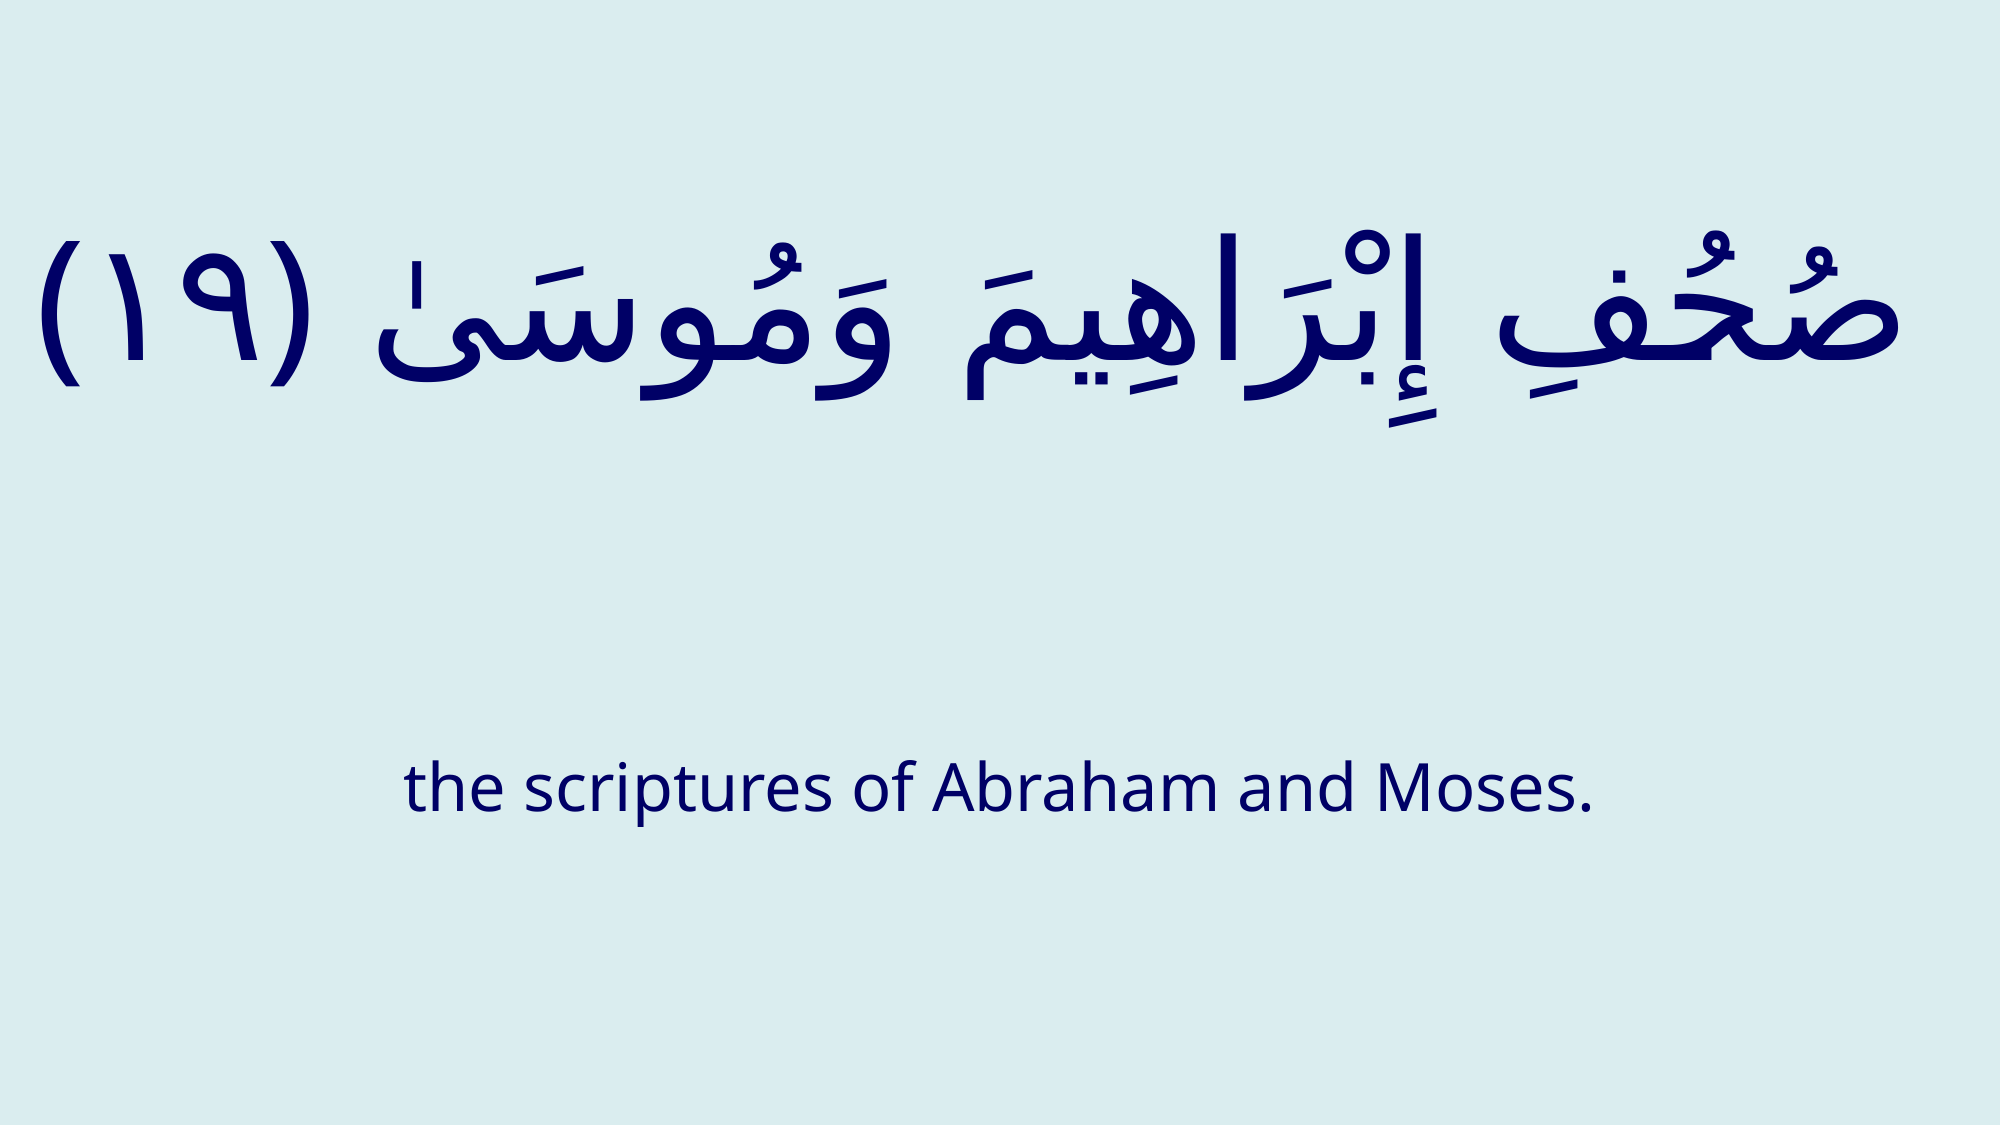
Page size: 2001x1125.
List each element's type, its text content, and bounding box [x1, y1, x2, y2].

title ‏ صُحُفِ إِبْرَاهِيمَ وَمُوسَىٰ ‎﴿١٩﴾‏ [0, 200, 2000, 388]
list the scriptures of Abraham and Moses. [356, 737, 1644, 1050]
